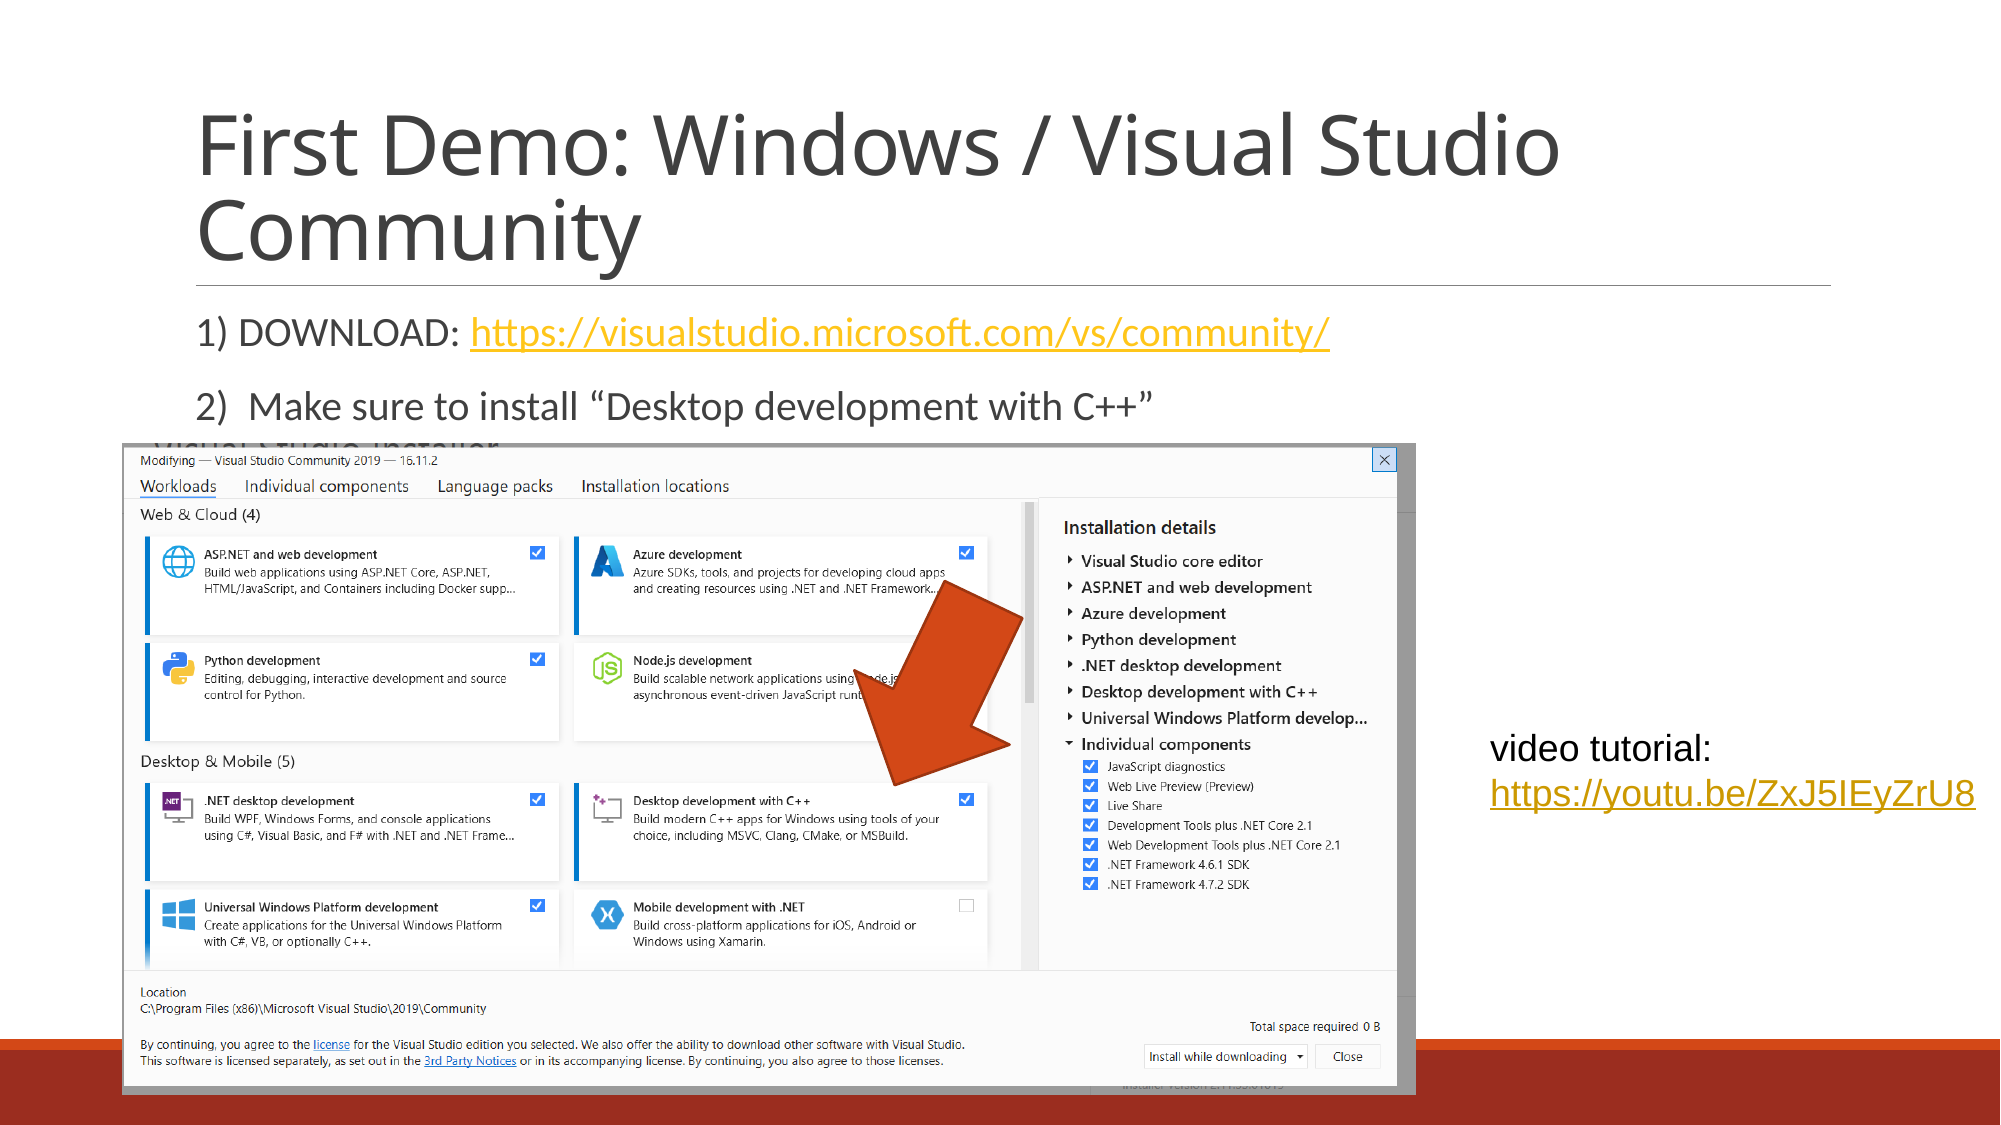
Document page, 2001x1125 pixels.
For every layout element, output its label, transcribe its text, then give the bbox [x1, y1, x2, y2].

title First Demo: Windows / Visual Studio Community [180, 47, 1830, 285]
text_box video tutorial: https://youtu.be/ZxJ5IEyZrU8 [1475, 716, 1991, 821]
picture [122, 443, 1417, 1096]
list 1) DOWNLOAD: https://visualstudio.microsoft.com/vs/community/ 2) Make sure to install “Desktop development with C++” [180, 302, 1830, 963]
